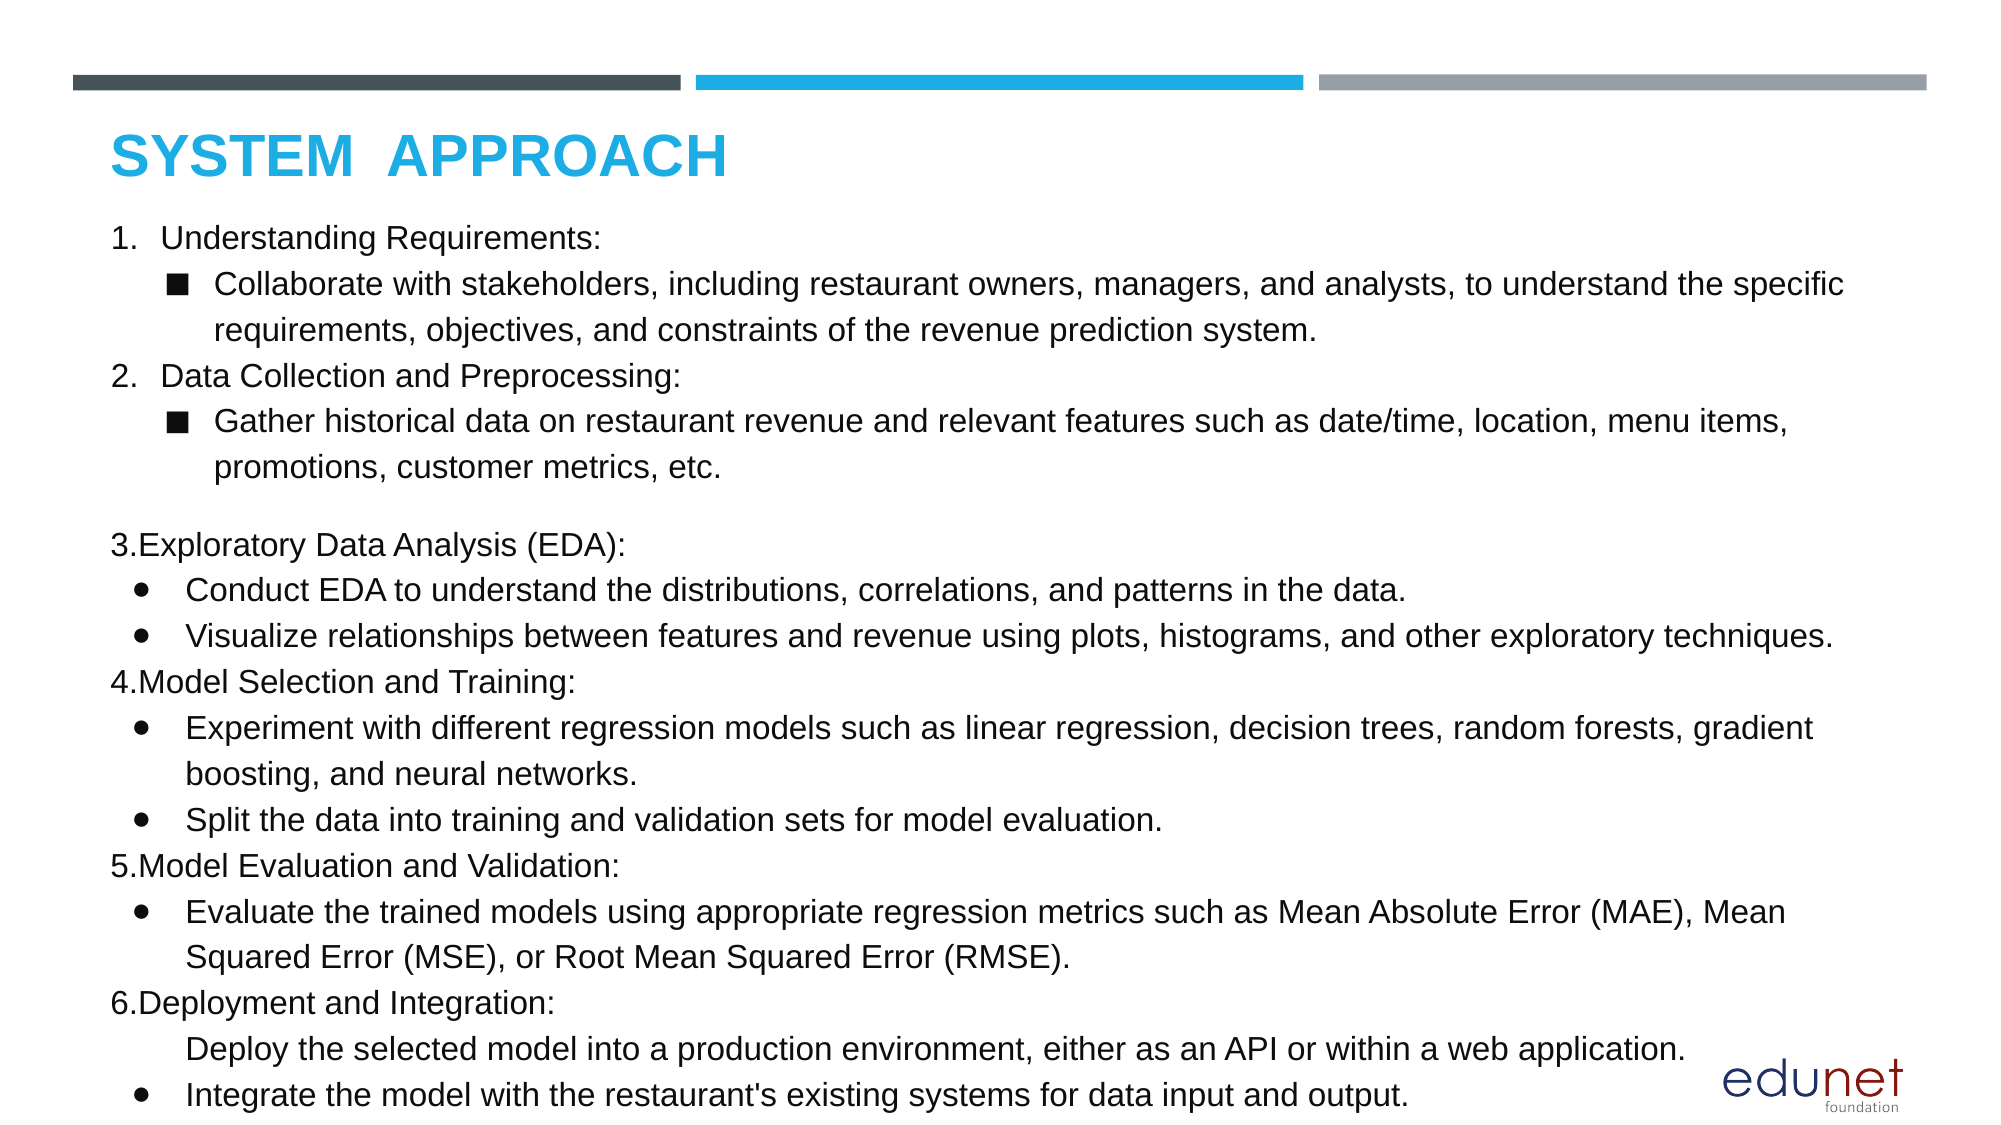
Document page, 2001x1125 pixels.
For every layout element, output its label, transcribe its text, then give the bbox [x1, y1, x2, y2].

title SYSTEM APPROACH [95, 108, 1905, 196]
picture [1719, 1056, 1905, 1116]
list Understanding Requirements: Collaborate with stakeholders, including restaurant owners, managers, and analysts, to understand the specific requirements, objectives, and constraints of the revenue prediction system. Data Collection and Preprocessing: Gather historical data on restaurant revenue and relevant features such as date/time, location, menu items, promotions, customer metrics, etc. 3.Exploratory Data Analysis (EDA): Conduct EDA to understand the distributions, correlations, and patterns in the data. Visualize relationships between features and revenue using plots, histograms, and other exploratory techniques. 4.Model Selection and Training: Experiment with different regression models such as linear regression, decision trees, random forests, gradient boosting, and neural networks. Split the data into training and validation sets for model evaluation. 5.Model Evaluation and Validation: Evaluate the trained models using appropriate regression metrics such as Mean Absolute Error (MAE), Mean Squared Error (MSE), or Root Mean Squared Error (RMSE). 6.Deployment and Integration: Deploy the selected model into a production environment, either as an API or within a web application. Integrate the model with the restaurant's existing systems for data input and output. [95, 412, 1905, 981]
